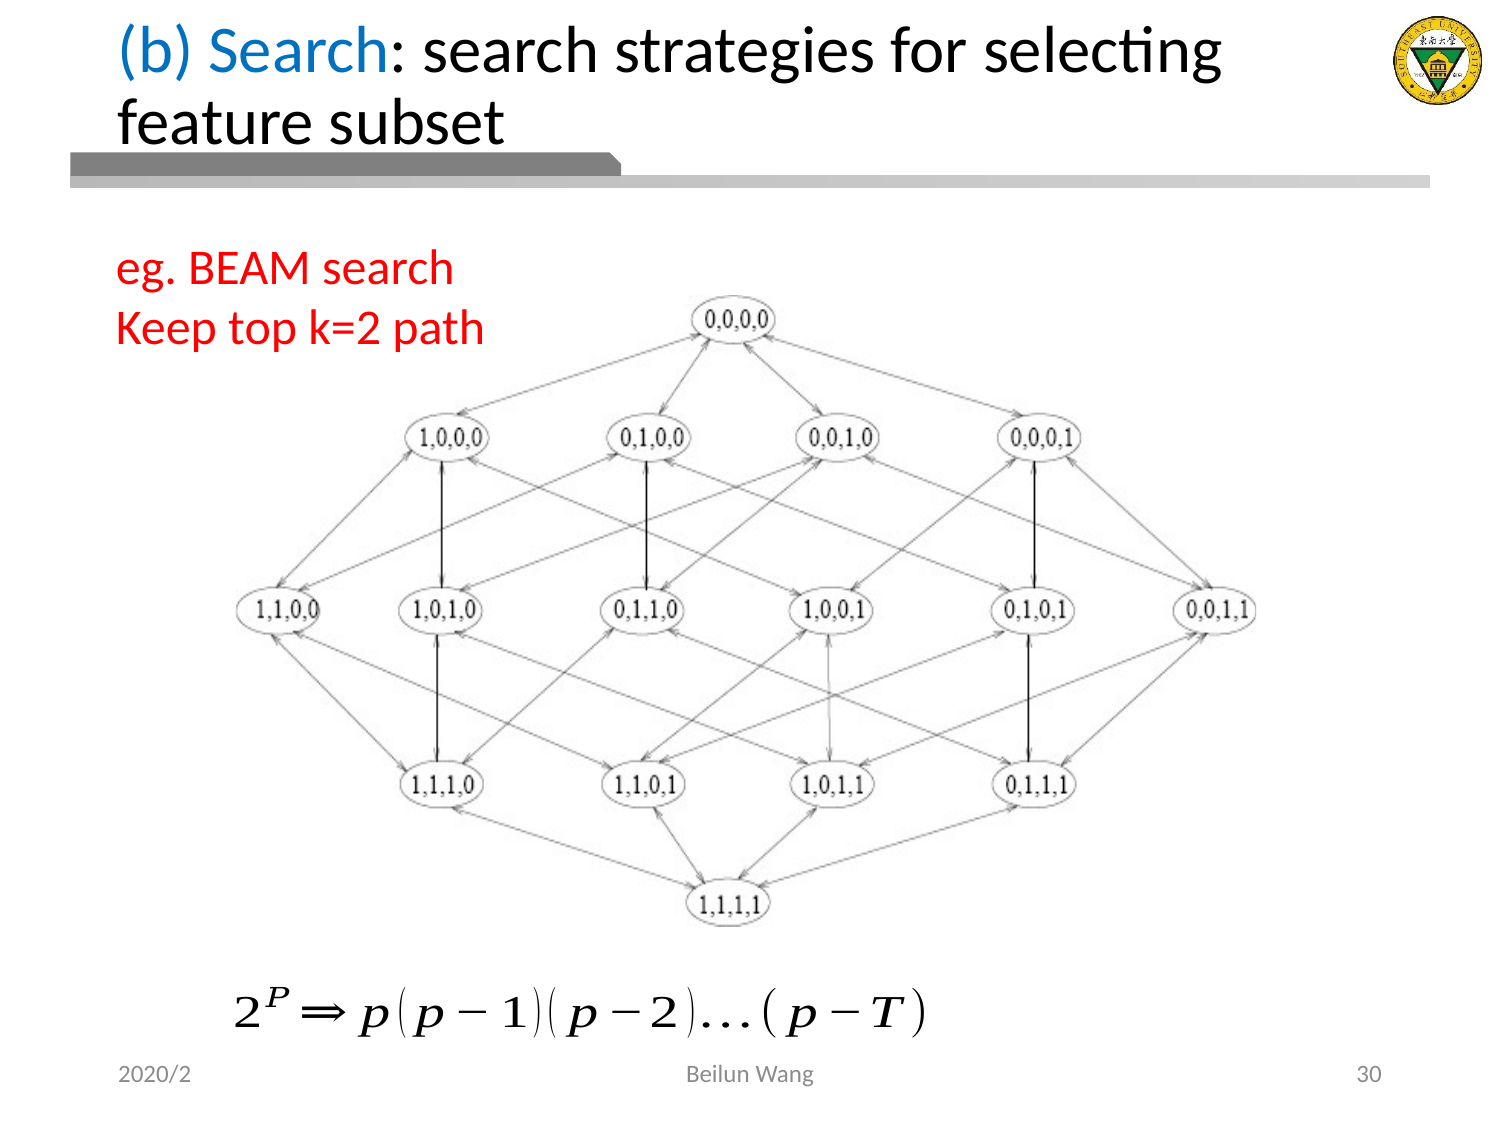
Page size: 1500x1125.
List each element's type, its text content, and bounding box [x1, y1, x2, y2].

text_box eg. BEAM search Keep top k=2 path [101, 227, 576, 362]
title (b) Search: search strategies for selecting feature subset [103, 7, 1409, 104]
footer Beilun Wang [496, 1042, 1004, 1103]
picture [1393, 16, 1482, 105]
slide_number 2020/2 [103, 1042, 441, 1103]
text_box [235, 295, 1257, 927]
slide_number 30 [1059, 1042, 1397, 1103]
